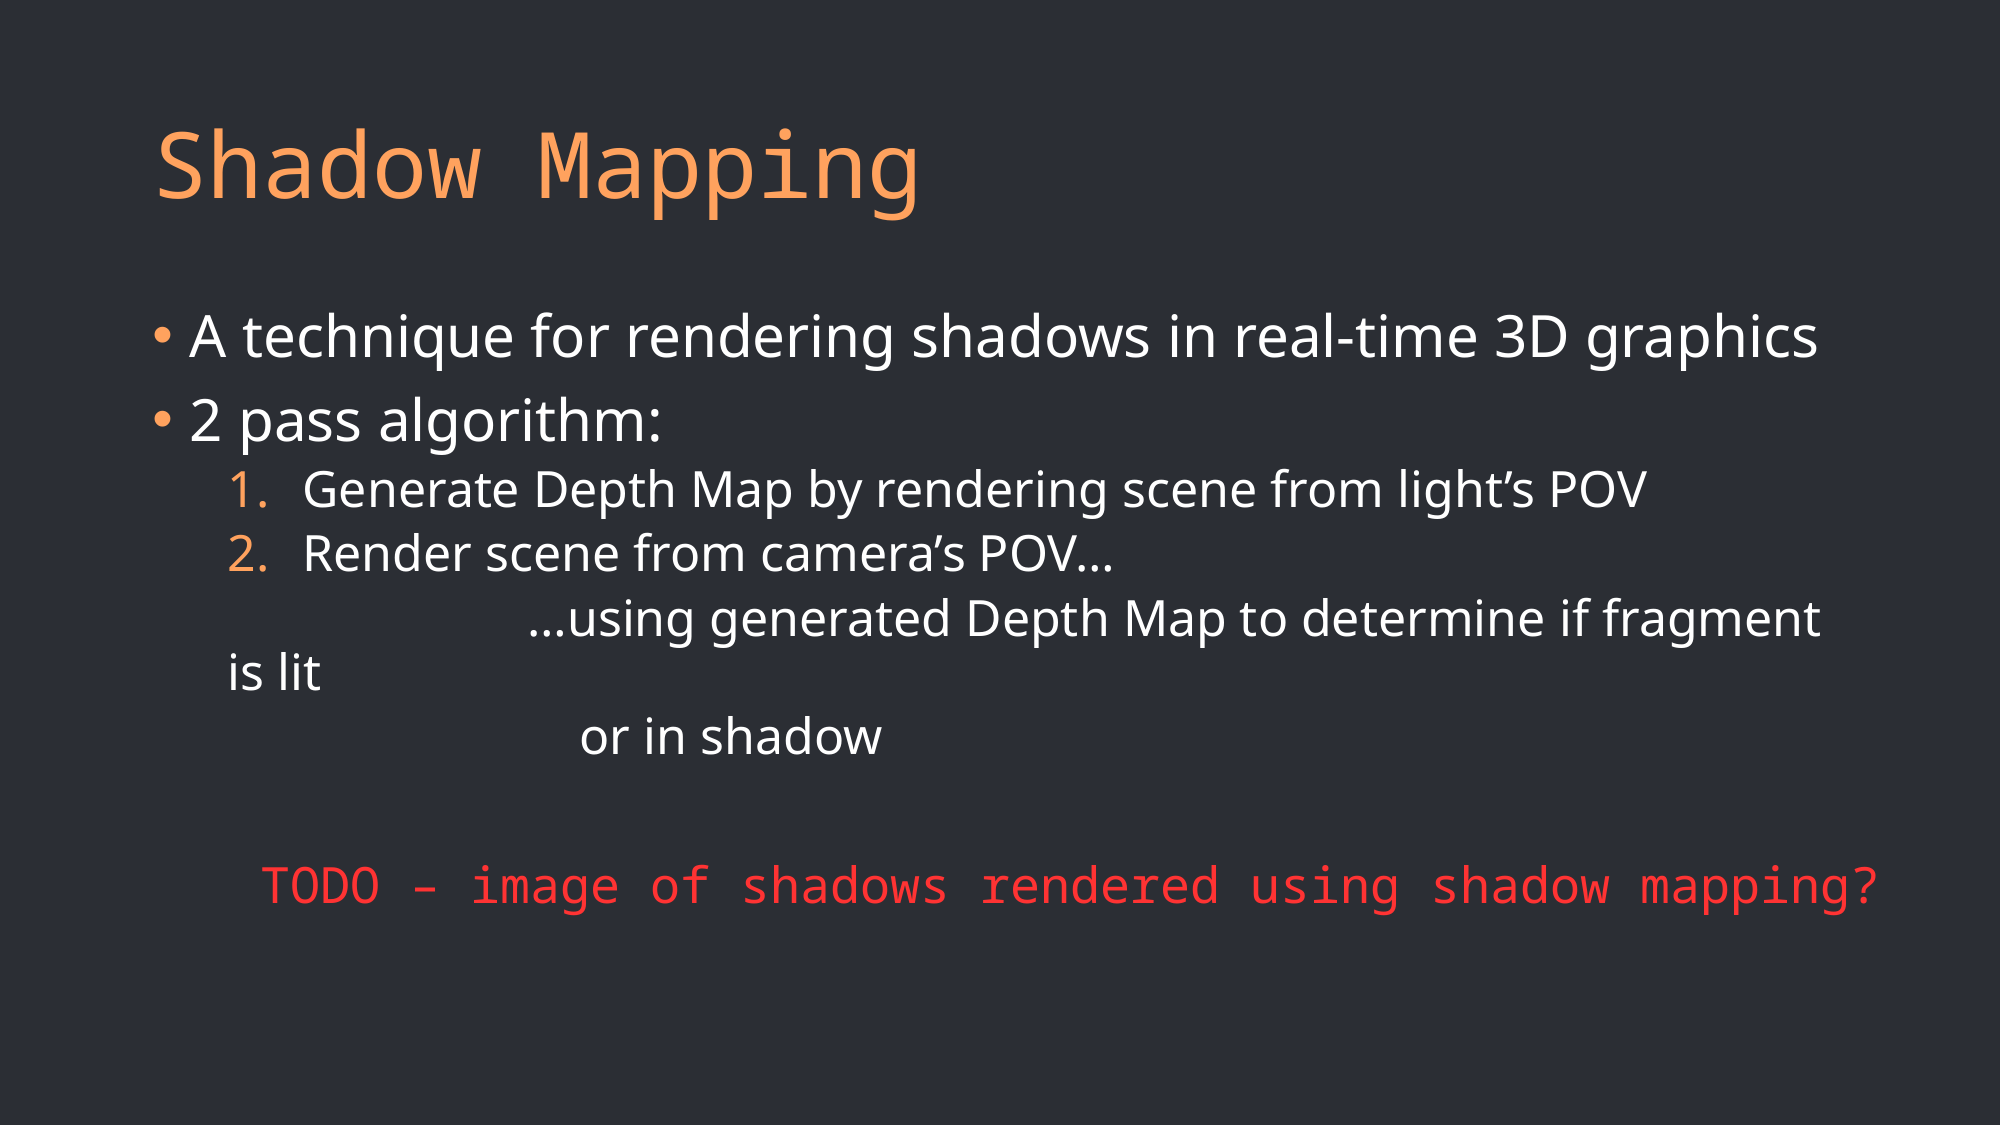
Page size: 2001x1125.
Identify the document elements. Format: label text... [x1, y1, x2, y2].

text_box TODO – image of shadows rendered using shadow mapping? [244, 778, 1970, 996]
list A technique for rendering shadows in real-time 3D graphics 2 pass algorithm: Generate Depth Map by rendering scene from light’s POV Render scene from camera’s POV… …using generated Depth Map to determine if fragment is lit or in shadow [137, 299, 1863, 1014]
title Shadow Mapping [137, 59, 1863, 278]
